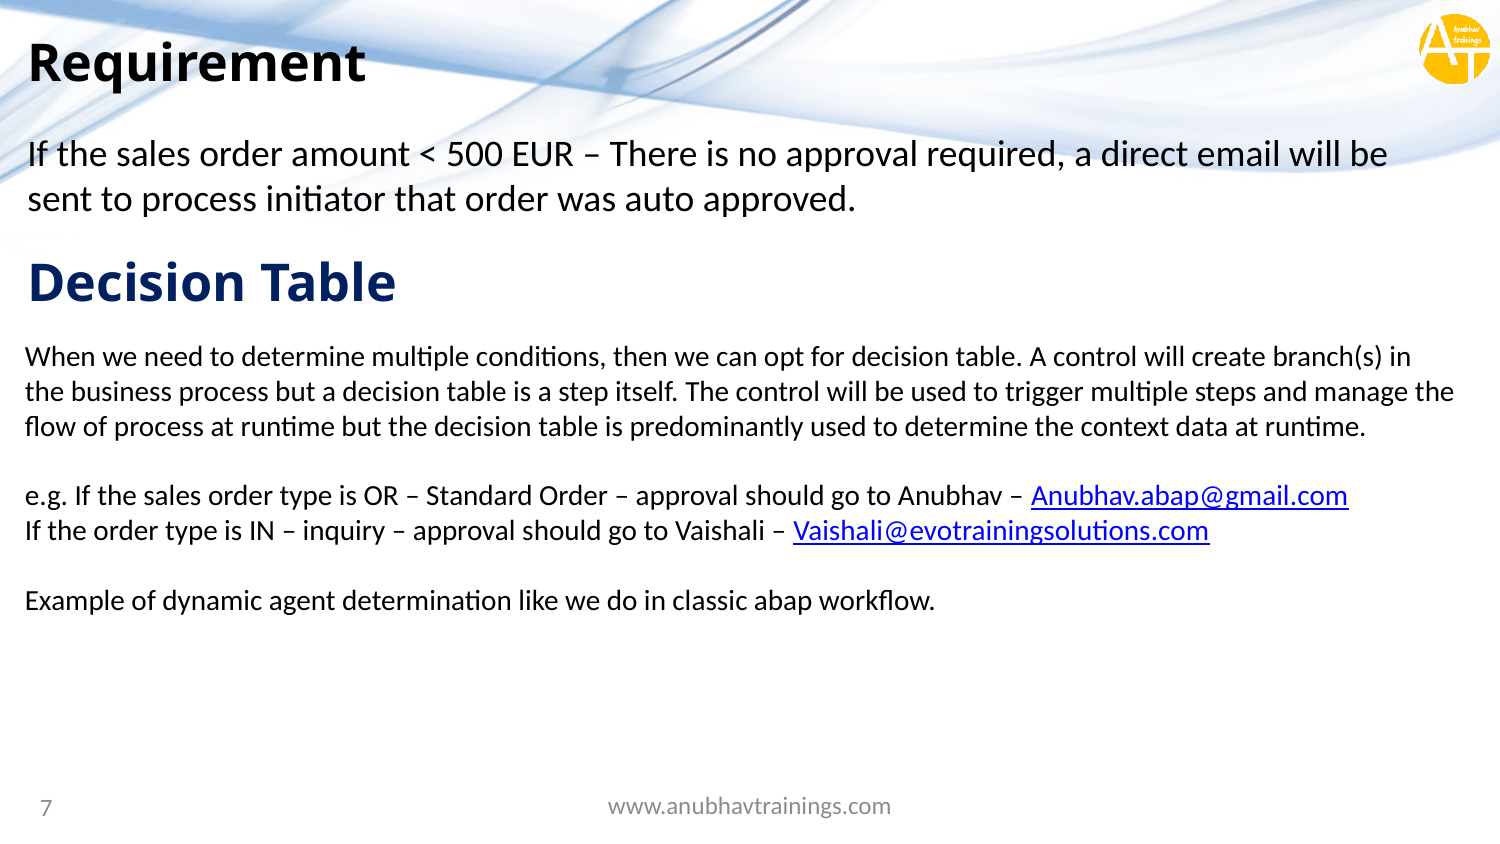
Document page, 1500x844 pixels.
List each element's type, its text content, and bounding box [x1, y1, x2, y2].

footer www.anubhavtrainings.com [512, 782, 988, 827]
picture [0, 0, 1500, 844]
slide_number 7 [24, 784, 100, 830]
title Requirement [12, 21, 1363, 110]
text_box When we need to determine multiple conditions, then we can opt for decision table. A control will create branch(s) in the business process but a decision table is a step itself. The control will be used to trigger multiple steps and manage the flow of process at runtime but the decision table is predominantly used to determine the context data at runtime. e.g. If the sales order type is OR – Standard Order – approval should go to Anubhav – Anubhav.abap@gmail.com If the order type is IN – inquiry – approval should go to Vaishali – Vaishali@evotrainingsolutions.com Example of dynamic agent determination like we do in classic abap workflow. [10, 329, 1473, 624]
text_box Decision Table [12, 242, 1363, 329]
text_box If the sales order amount < 500 EUR – There is no approval required, a direct email will be sent to process initiator that order was auto approved. [12, 121, 1475, 272]
